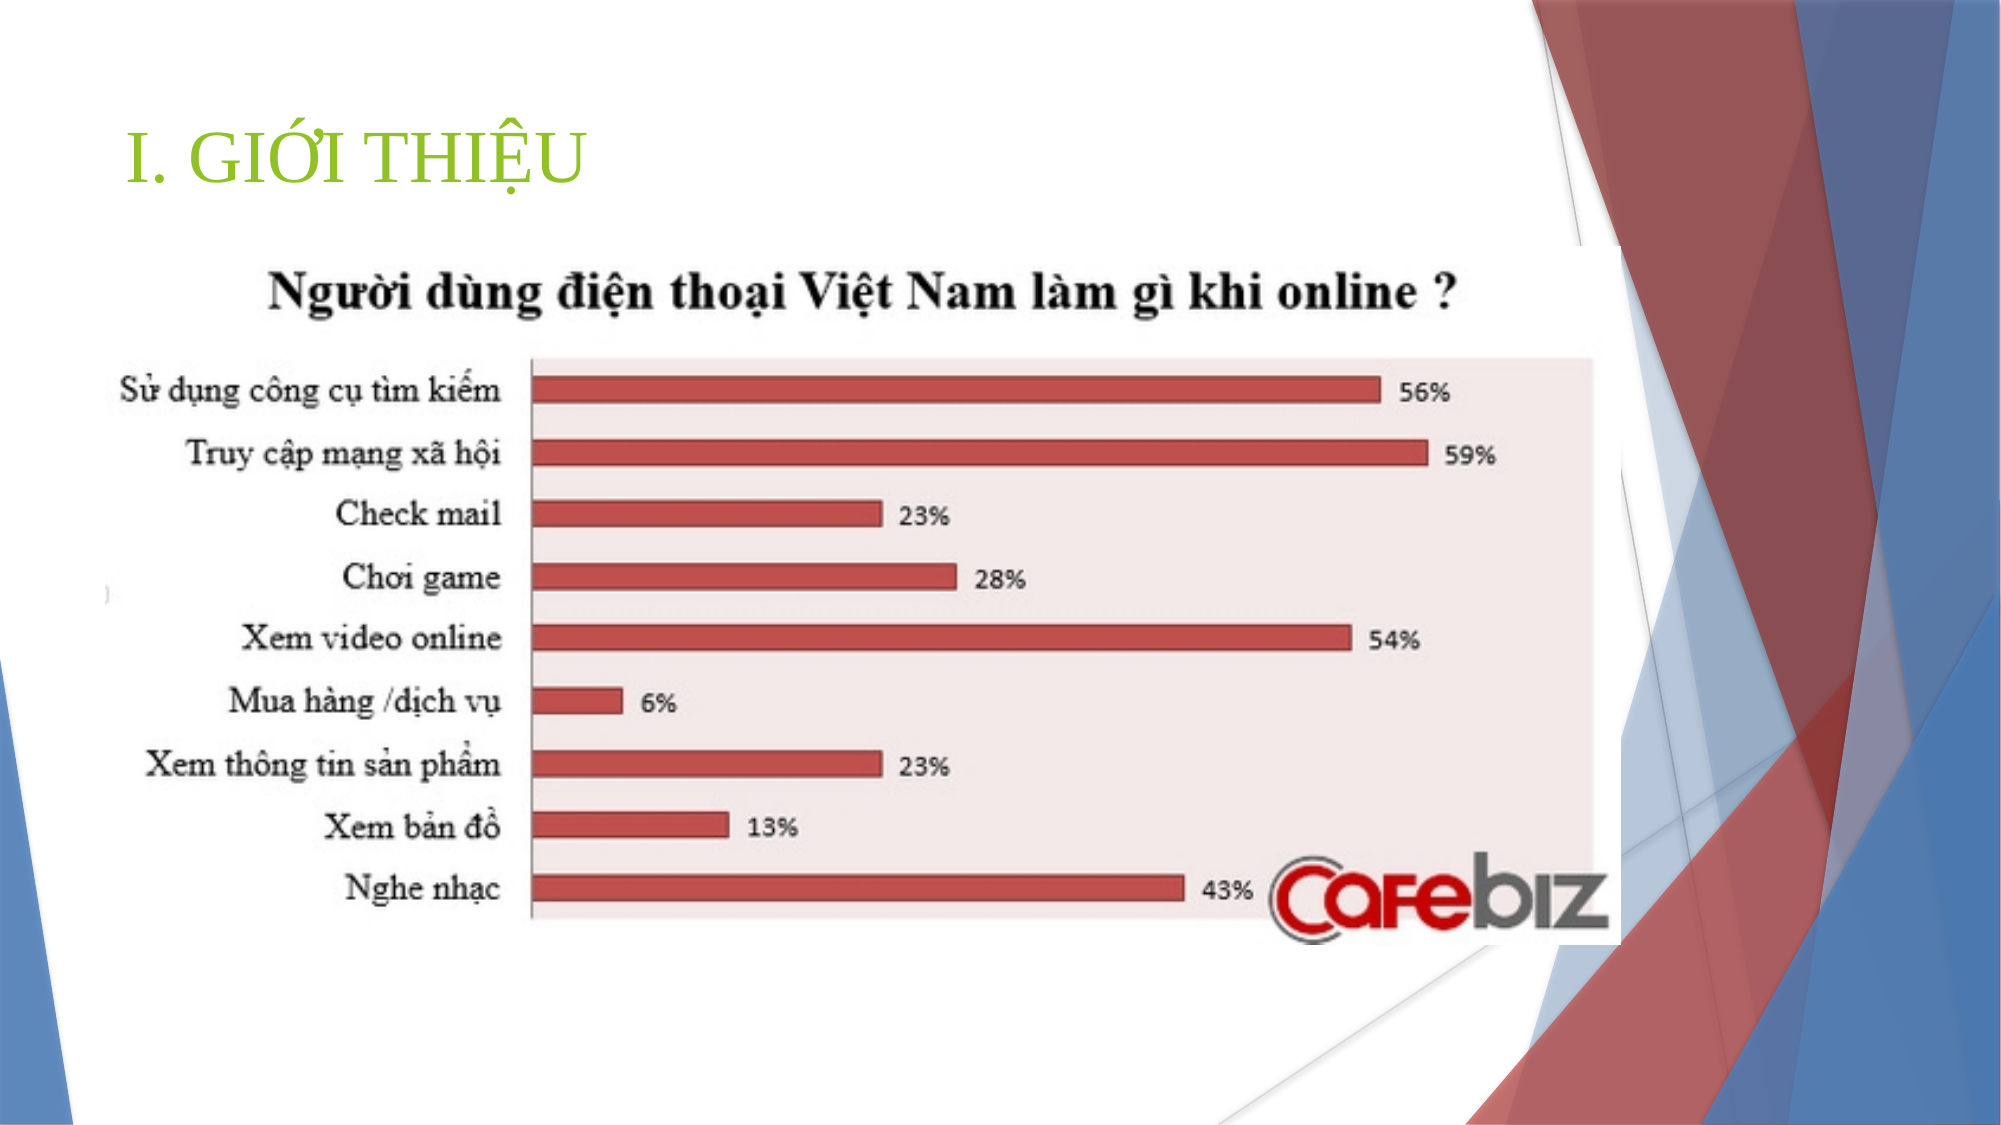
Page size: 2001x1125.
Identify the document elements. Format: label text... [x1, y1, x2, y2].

text_box [111, 952, 1562, 1009]
picture [105, 246, 1621, 945]
text_box I. GIỚI THIỆU [111, 99, 1521, 244]
